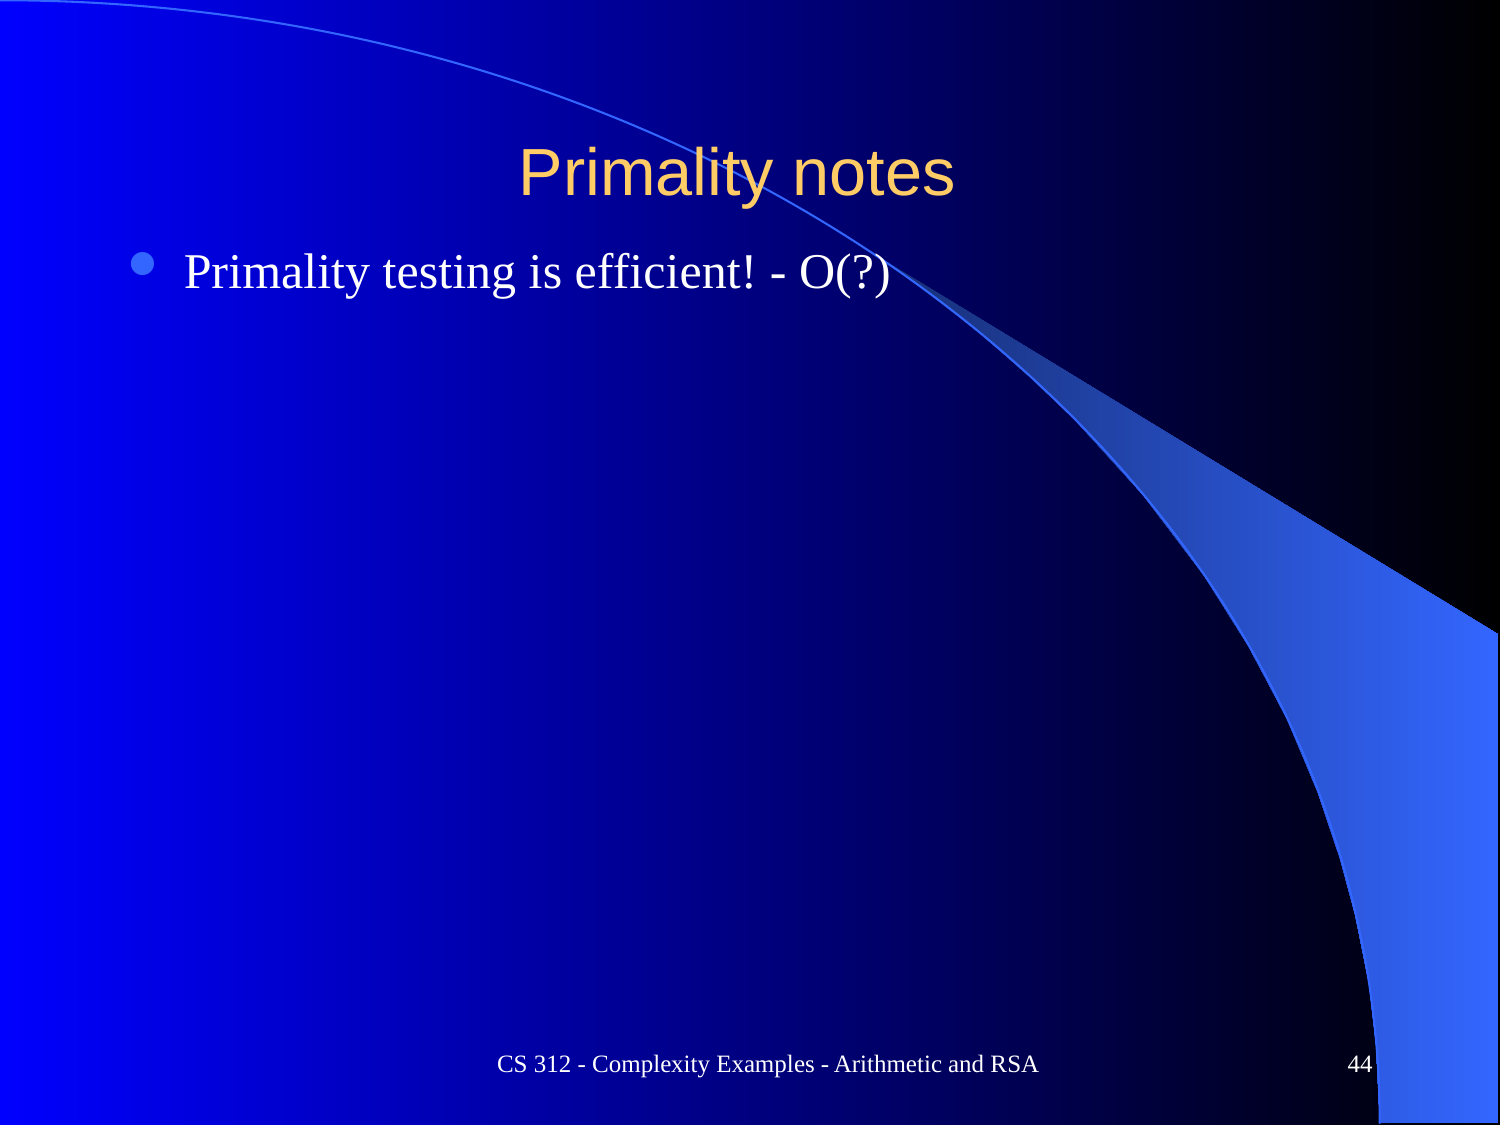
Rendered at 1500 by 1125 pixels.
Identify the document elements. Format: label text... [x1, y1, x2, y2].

slide_number 44 [1074, 1024, 1388, 1101]
title Primality notes [99, 99, 1376, 238]
list Primality testing is efficient! - O(?) [112, 237, 1388, 1001]
footer CS 312 - Complexity Examples - Arithmetic and RSA [474, 1024, 1063, 1101]
